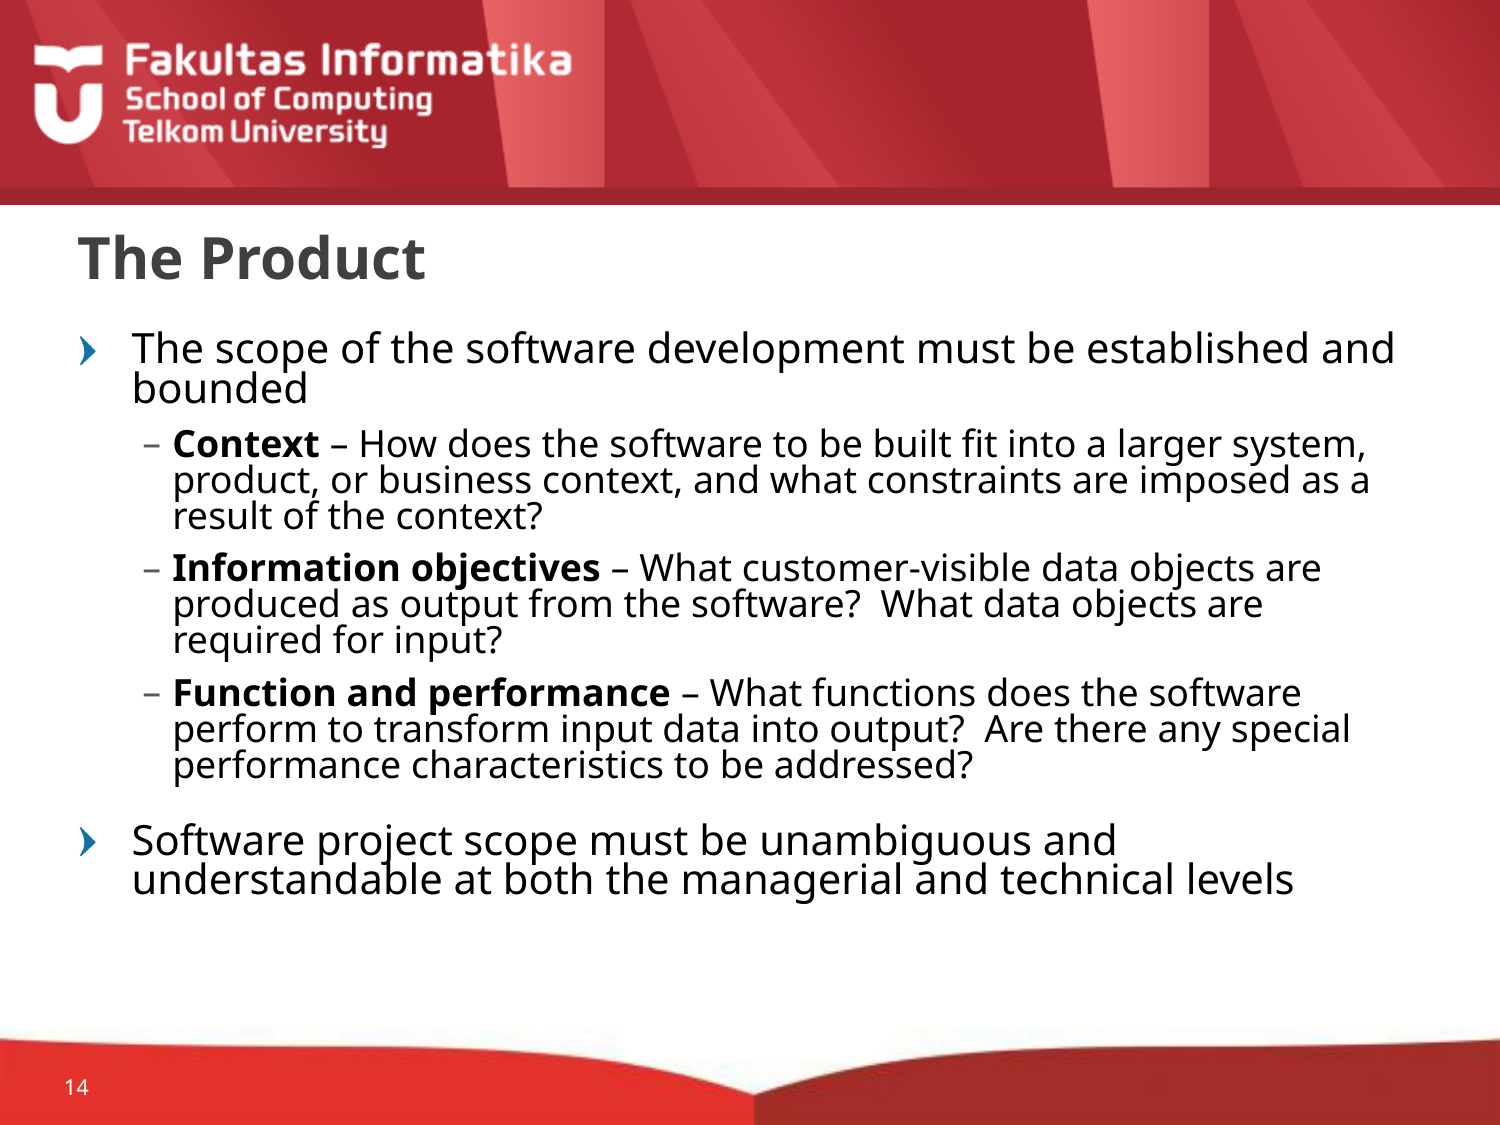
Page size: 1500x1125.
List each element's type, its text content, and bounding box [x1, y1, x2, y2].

picture [0, 1024, 1500, 1125]
picture [74, 327, 99, 367]
picture [0, 0, 1500, 205]
title The Product [62, 162, 1338, 324]
slide_number 14 [63, 1058, 123, 1119]
list The scope of the software development must be established and bounded Context – How does the software to be built fit into a larger system, product, or business context, and what constraints are imposed as a result of the context? Information objectives – What customer-visible data objects are produced as output from the software? What data objects are required for input? Function and performance – What functions does the software perform to transform input data into output? Are there any special performance characteristics to be addressed? Software project scope must be unambiguous and understandable at both the managerial and technical levels [59, 324, 1426, 990]
picture [74, 818, 99, 858]
